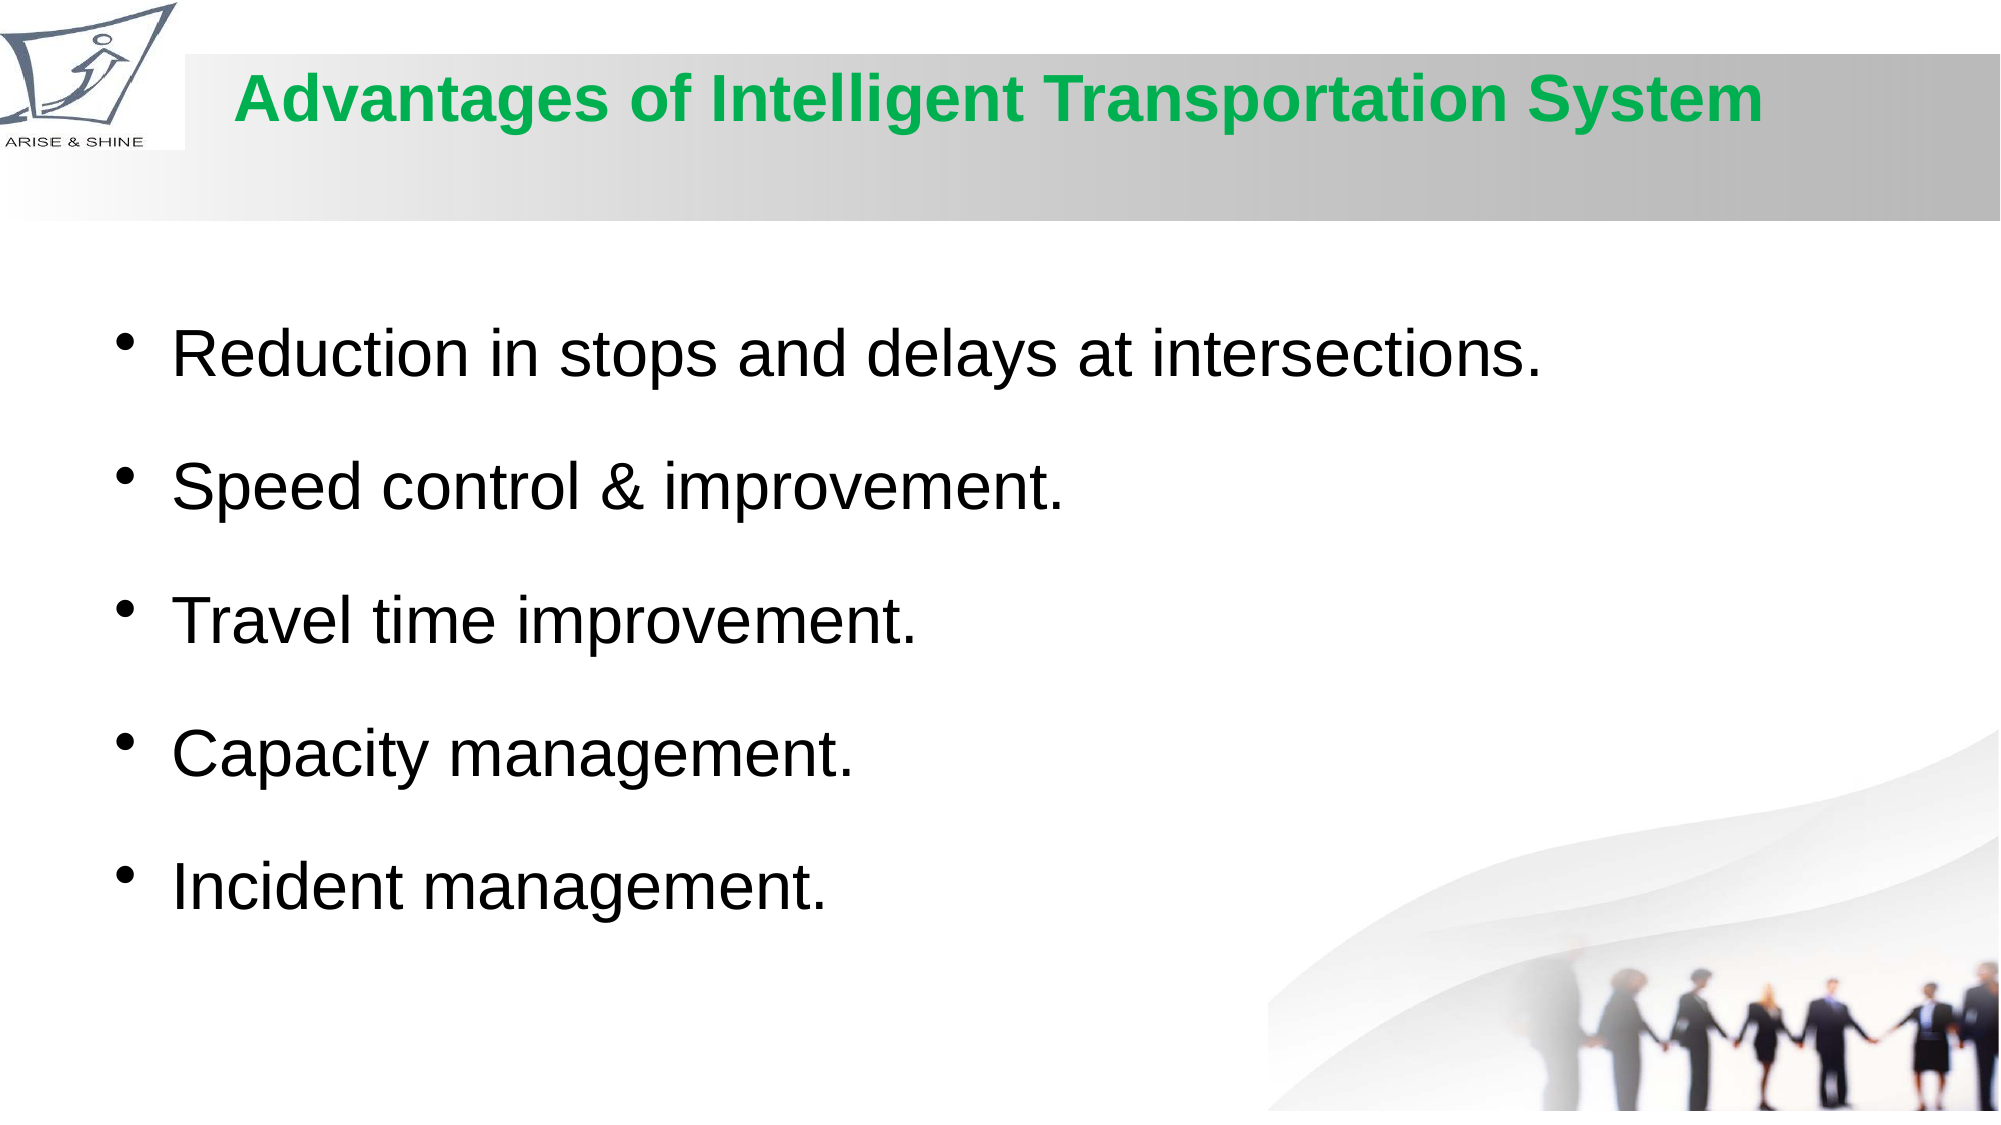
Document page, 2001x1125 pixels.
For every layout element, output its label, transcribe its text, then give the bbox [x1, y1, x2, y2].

picture [1268, 728, 1999, 1111]
list Reduction in stops and delays at intersections. Speed control & improvement. Travel time improvement. Capacity management. Incident management. [99, 262, 1901, 1006]
title Advantages of Intelligent Transportation System [99, 44, 1901, 176]
picture [0, 2, 185, 150]
